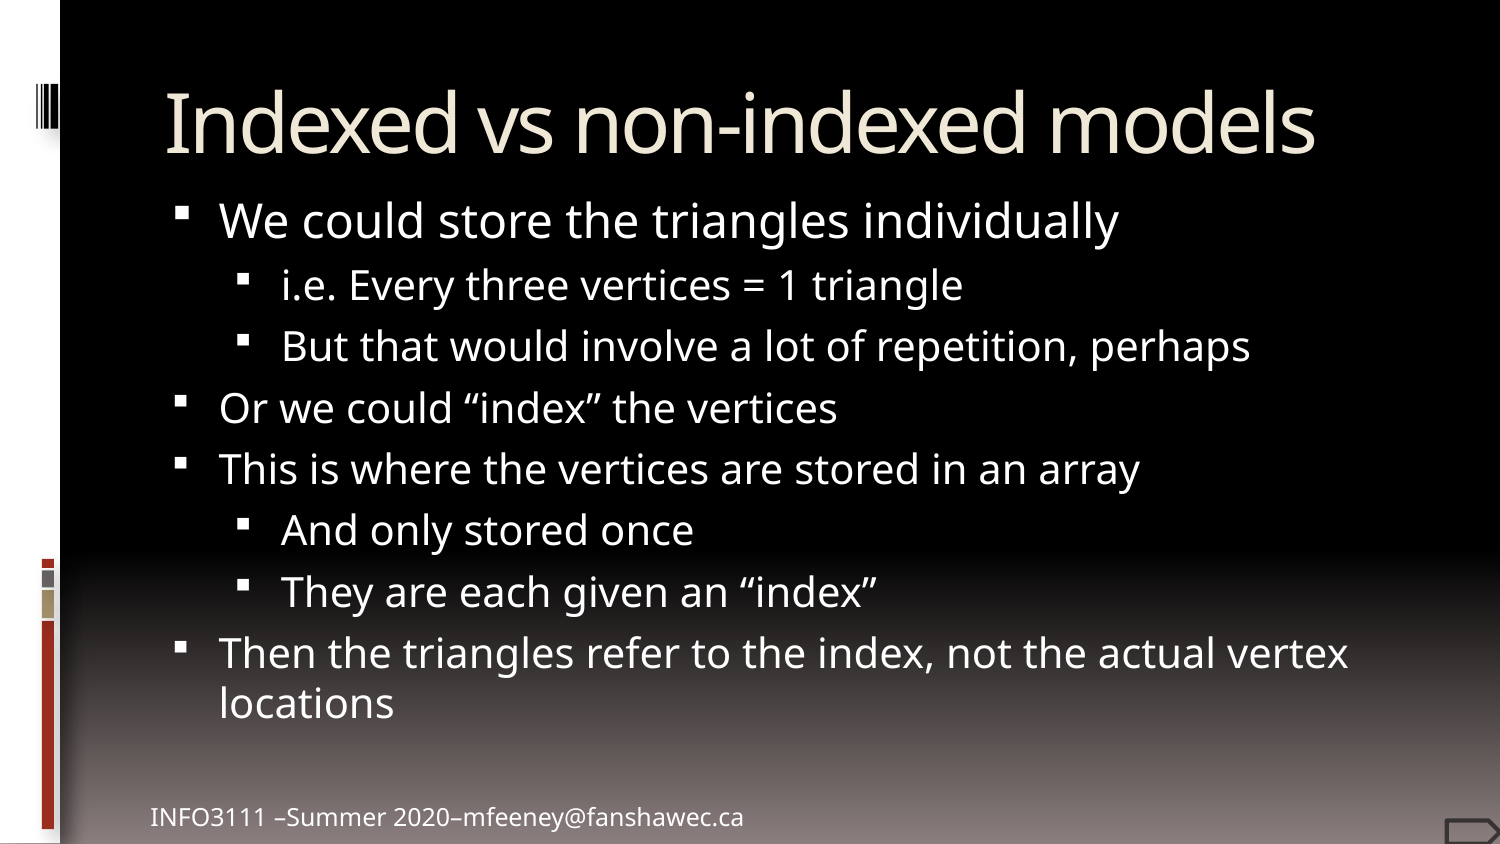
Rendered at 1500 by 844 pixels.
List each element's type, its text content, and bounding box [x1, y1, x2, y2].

text_box [1444, 818, 1500, 844]
title Indexed vs non-indexed models [150, 63, 1425, 176]
text_box We could store the triangles individually i.e. Every three vertices = 1 triangle But that would involve a lot of repetition, perhaps Or we could “index” the vertices This is where the vertices are stored in an array And only stored once They are each given an “index” Then the triangles refer to the index, not the actual vertex locations [147, 182, 1423, 746]
